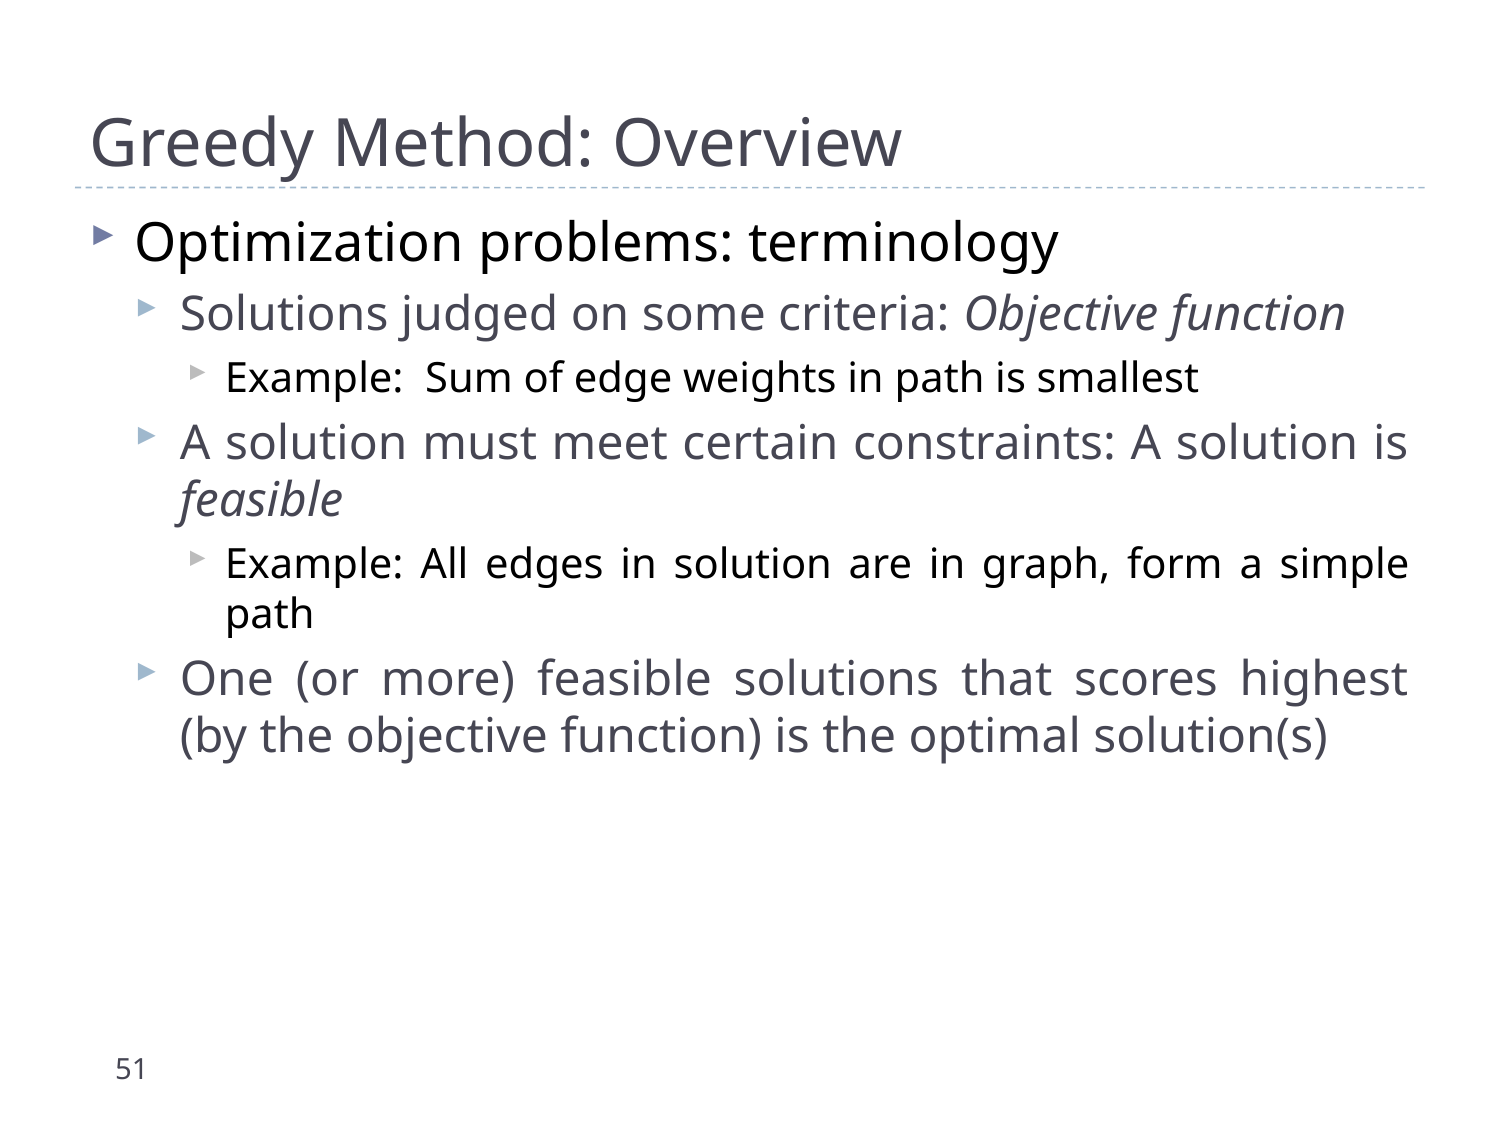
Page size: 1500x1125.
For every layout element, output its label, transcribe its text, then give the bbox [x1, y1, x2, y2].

list Optimization problems: terminology Solutions judged on some criteria: Objective function Example: Sum of edge weights in path is smallest A solution must meet certain constraints: A solution is feasible Example: All edges in solution are in graph, form a simple path One (or more) feasible solutions that scores highest (by the objective function) is the optimal solution(s) [75, 200, 1425, 1010]
slide_number 51 [100, 1042, 426, 1103]
title Greedy Method: Overview [75, 24, 1425, 188]
